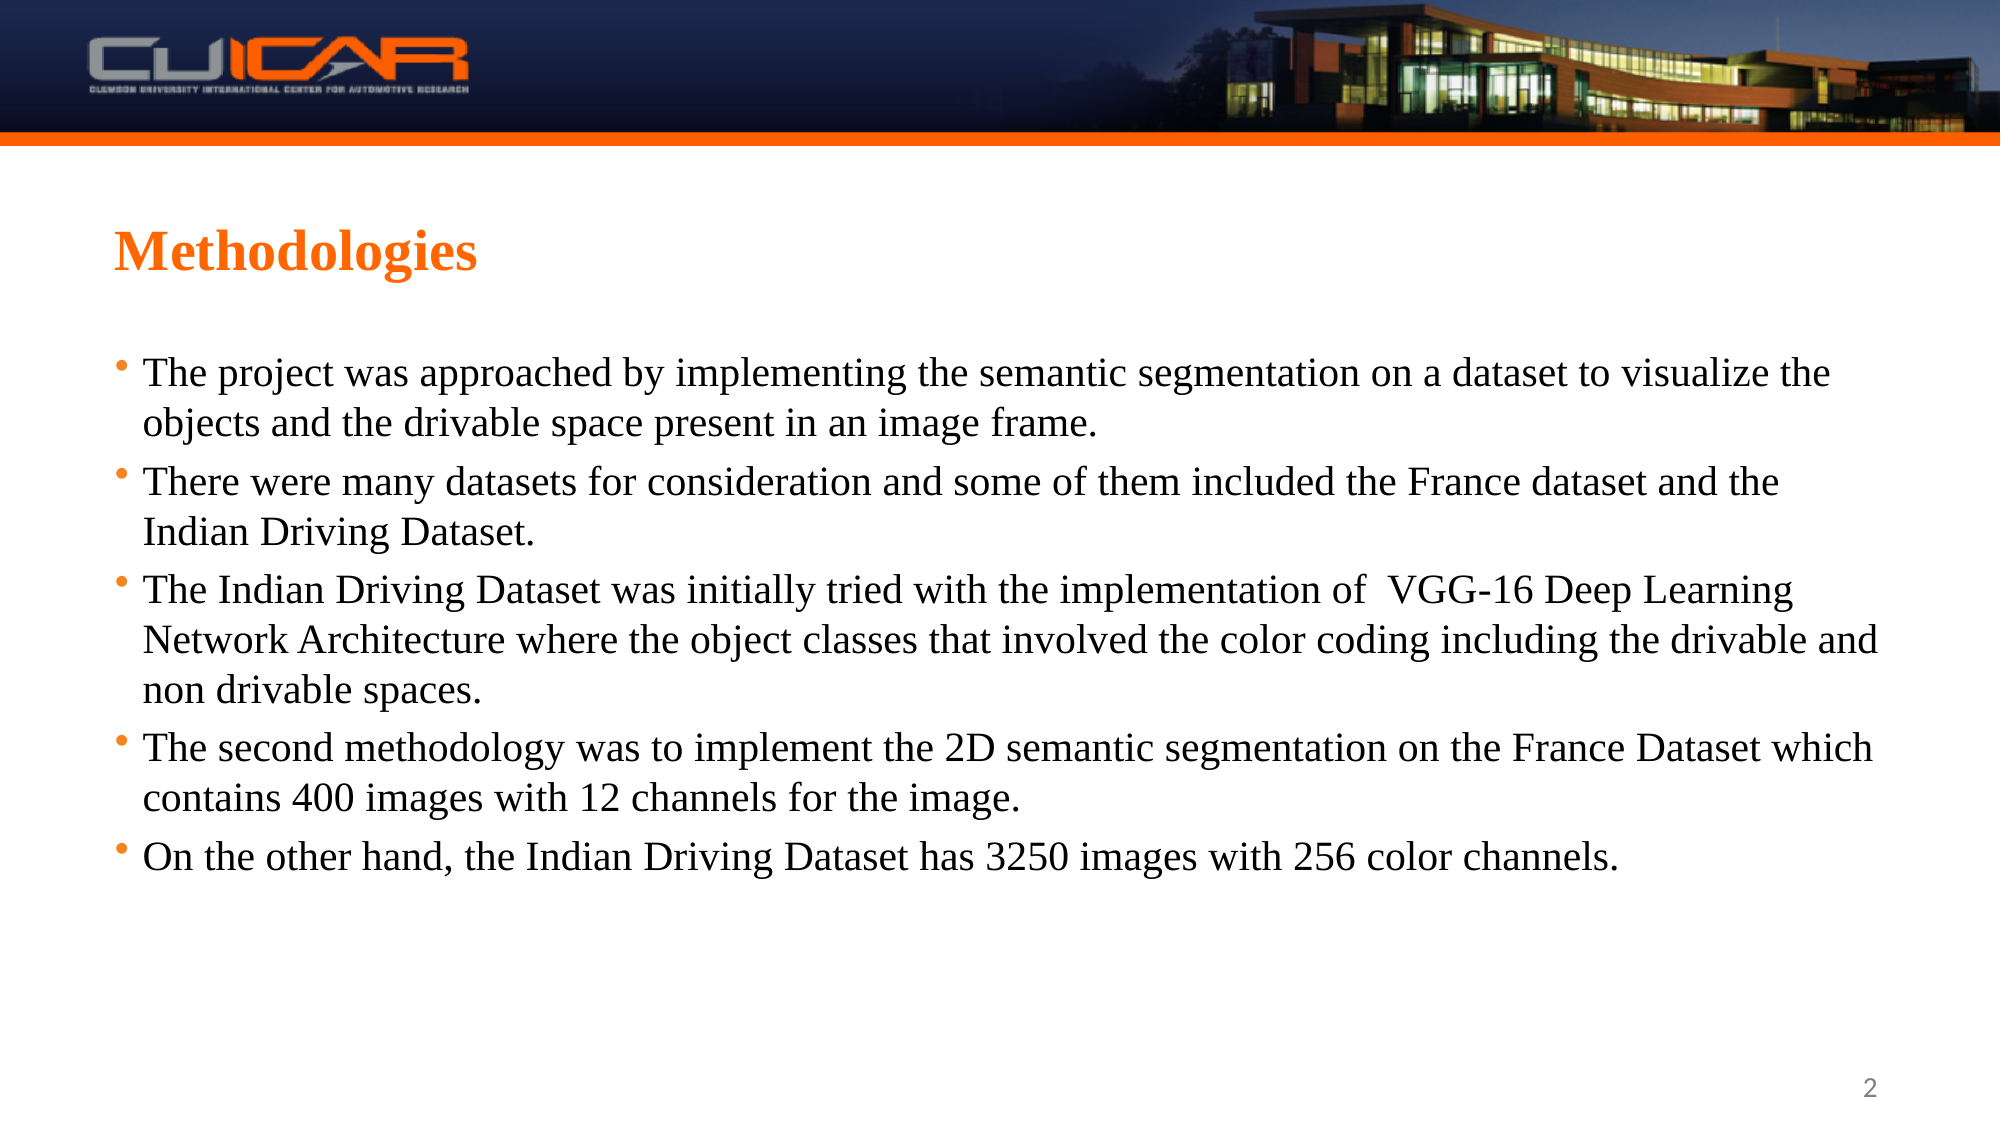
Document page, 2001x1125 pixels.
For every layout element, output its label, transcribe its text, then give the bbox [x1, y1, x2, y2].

title Methodologies [99, 174, 1901, 321]
list The project was approached by implementing the semantic segmentation on a dataset to visualize the objects and the drivable space present in an image frame. There were many datasets for consideration and some of them included the France dataset and the Indian Driving Dataset. The Indian Driving Dataset was initially tried with the implementation of VGG-16 Deep Learning Network Architecture where the object classes that involved the color coding including the drivable and non drivable spaces. The second methodology was to implement the 2D semantic segmentation on the France Dataset which contains 400 images with 12 channels for the image. On the other hand, the Indian Driving Dataset has 3250 images with 256 color channels. [99, 337, 1901, 1013]
picture [0, 0, 2000, 146]
